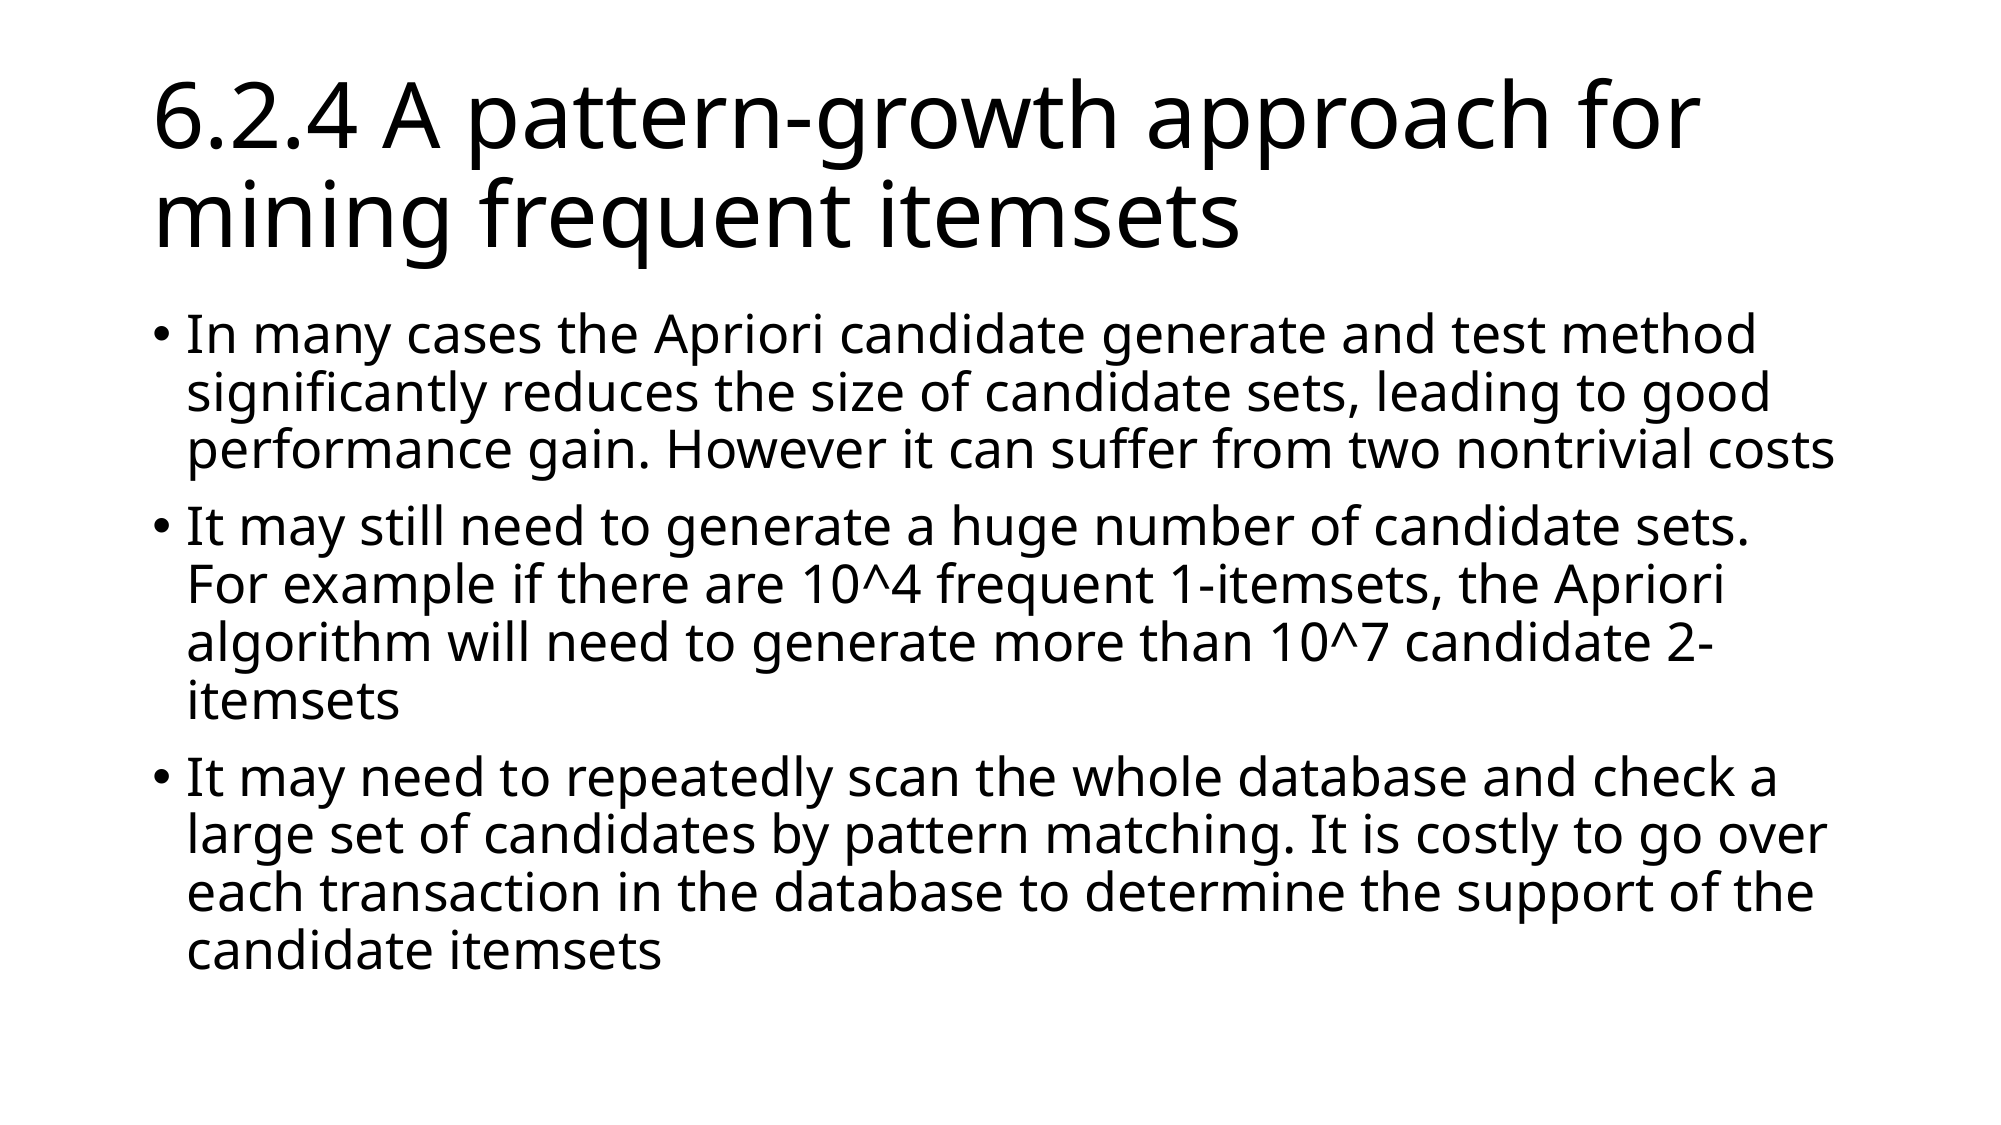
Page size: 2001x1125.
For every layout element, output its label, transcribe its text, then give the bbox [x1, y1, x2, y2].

title 6.2.4 A pattern-growth approach for mining frequent itemsets [137, 59, 1863, 278]
list In many cases the Apriori candidate generate and test method significantly reduces the size of candidate sets, leading to good performance gain. However it can suffer from two nontrivial costs It may still need to generate a huge number of candidate sets. For example if there are 10^4 frequent 1-itemsets, the Apriori algorithm will need to generate more than 10^7 candidate 2-itemsets It may need to repeatedly scan the whole database and check a large set of candidates by pattern matching. It is costly to go over each transaction in the database to determine the support of the candidate itemsets [137, 299, 1863, 1014]
